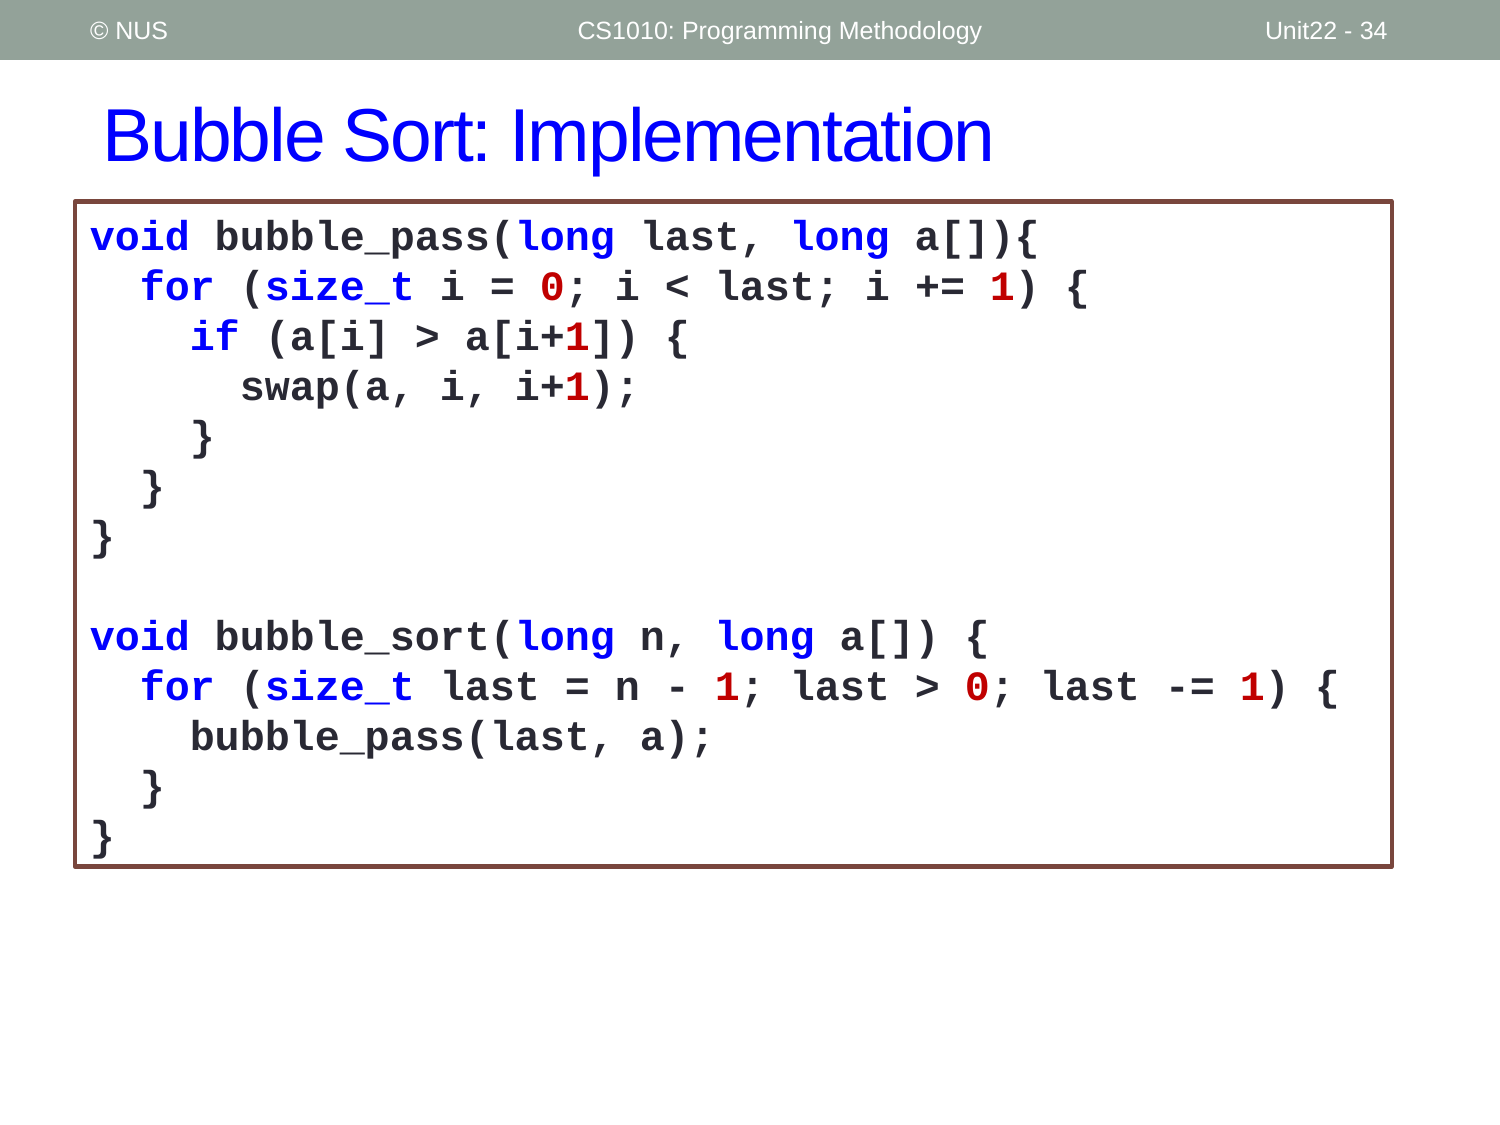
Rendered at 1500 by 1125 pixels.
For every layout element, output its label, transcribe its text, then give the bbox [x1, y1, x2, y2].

text_box void bubble_pass(long last, long a[]){ for (size_t i = 0; i < last; i += 1) { if (a[i] > a[i+1]) { swap(a, i, i+1); } } } void bubble_sort(long n, long a[]) { for (size_t last = n - 1; last > 0; last -= 1) { bubble_pass(last, a); } } [73, 199, 1394, 869]
title Bubble Sort: Implementation [87, 62, 1463, 200]
slide_number Unit22 - 34 [1250, 3, 1425, 57]
footer CS1010: Programming Methodology [562, 3, 1238, 57]
slide_number © NUS [75, 3, 550, 57]
